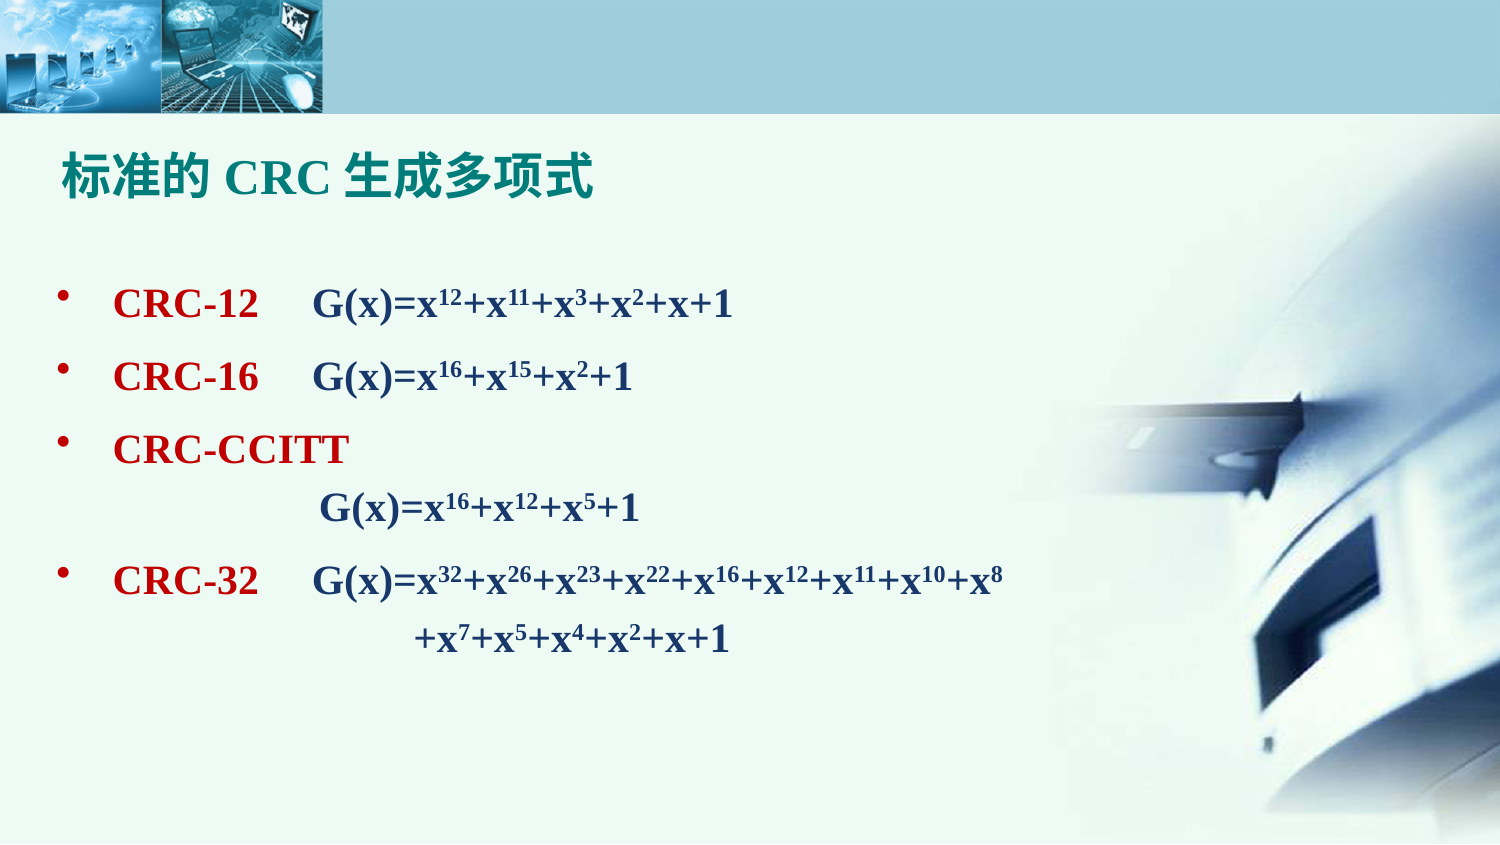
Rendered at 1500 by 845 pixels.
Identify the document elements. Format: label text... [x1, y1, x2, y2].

list CRC-12 G(x)=x12+x11+x3+x2+x+1 CRC-16 G(x)=x16+x15+x2+1 CRC-CCITT G(x)=x16+x12+x5+1 CRC-32 G(x)=x32+x26+x23+x22+x16+x12+x11+x10+x8 +x7+x5+x4+x2+x+1 [41, 268, 1070, 809]
title 标准的CRC生成多项式 [46, 103, 1102, 245]
picture [0, 0, 1500, 844]
